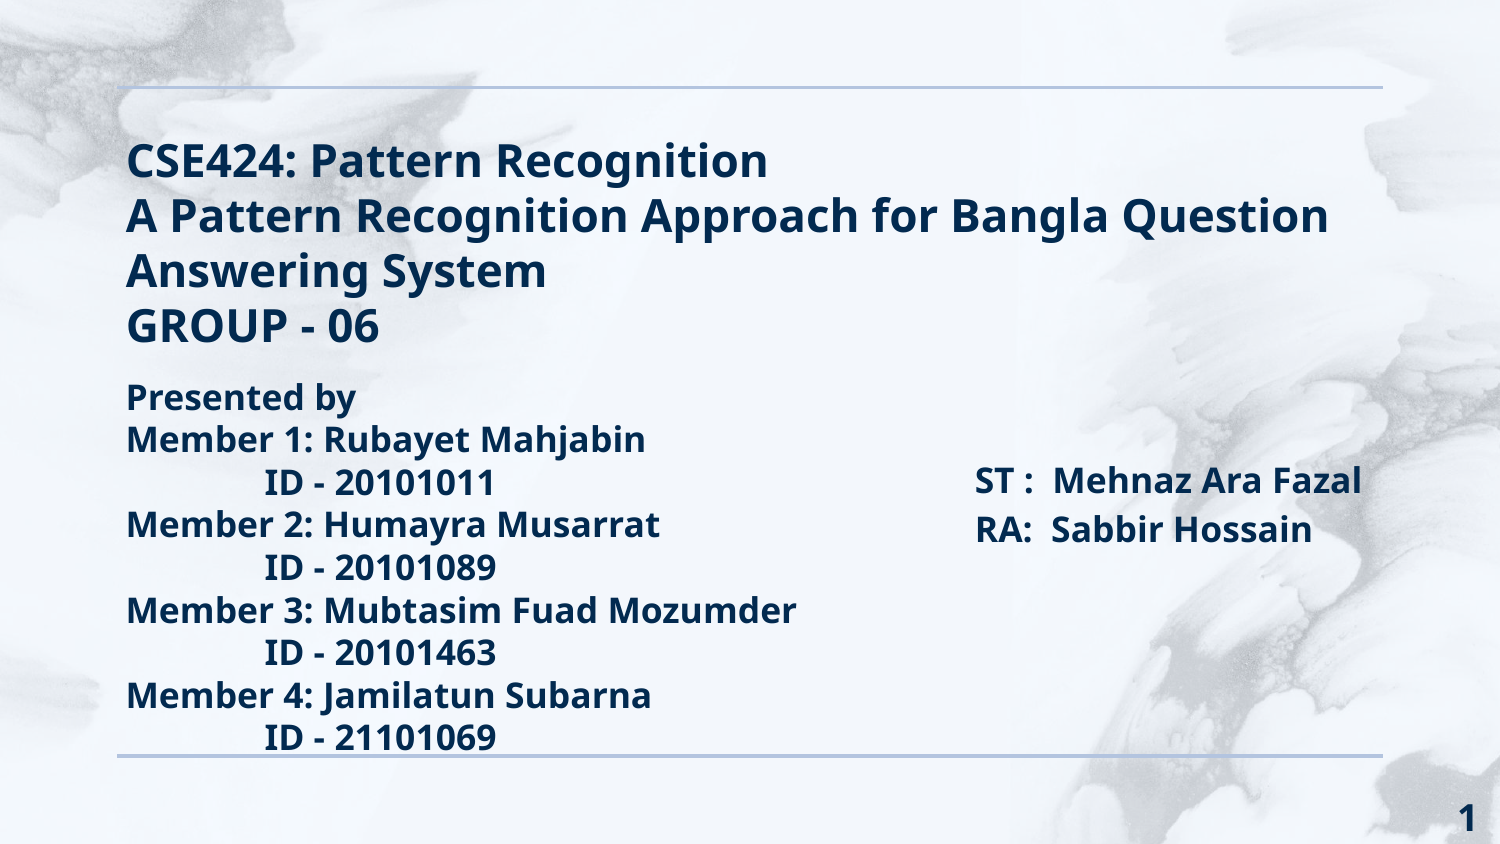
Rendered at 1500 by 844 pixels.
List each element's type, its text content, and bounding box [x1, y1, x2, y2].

text_box ST : Mehnaz Ara Fazal RA: Sabbir Hossain [959, 436, 1500, 605]
title CSE424: Pattern Recognition A Pattern Recognition Approach for Bangla Question Answering System GROUP - 06 [110, 103, 1405, 442]
slide_number ‹#› [1403, 779, 1494, 844]
text_box Presented by Member 1: Rubayet Mahjabin ID - 20101011 Member 2: Humayra Musarrat ID - 20101089 Member 3: Mubtasim Fuad Mozumder ID - 20101463 Member 4: Jamilatun Subarna ID - 21101069 [110, 360, 920, 773]
